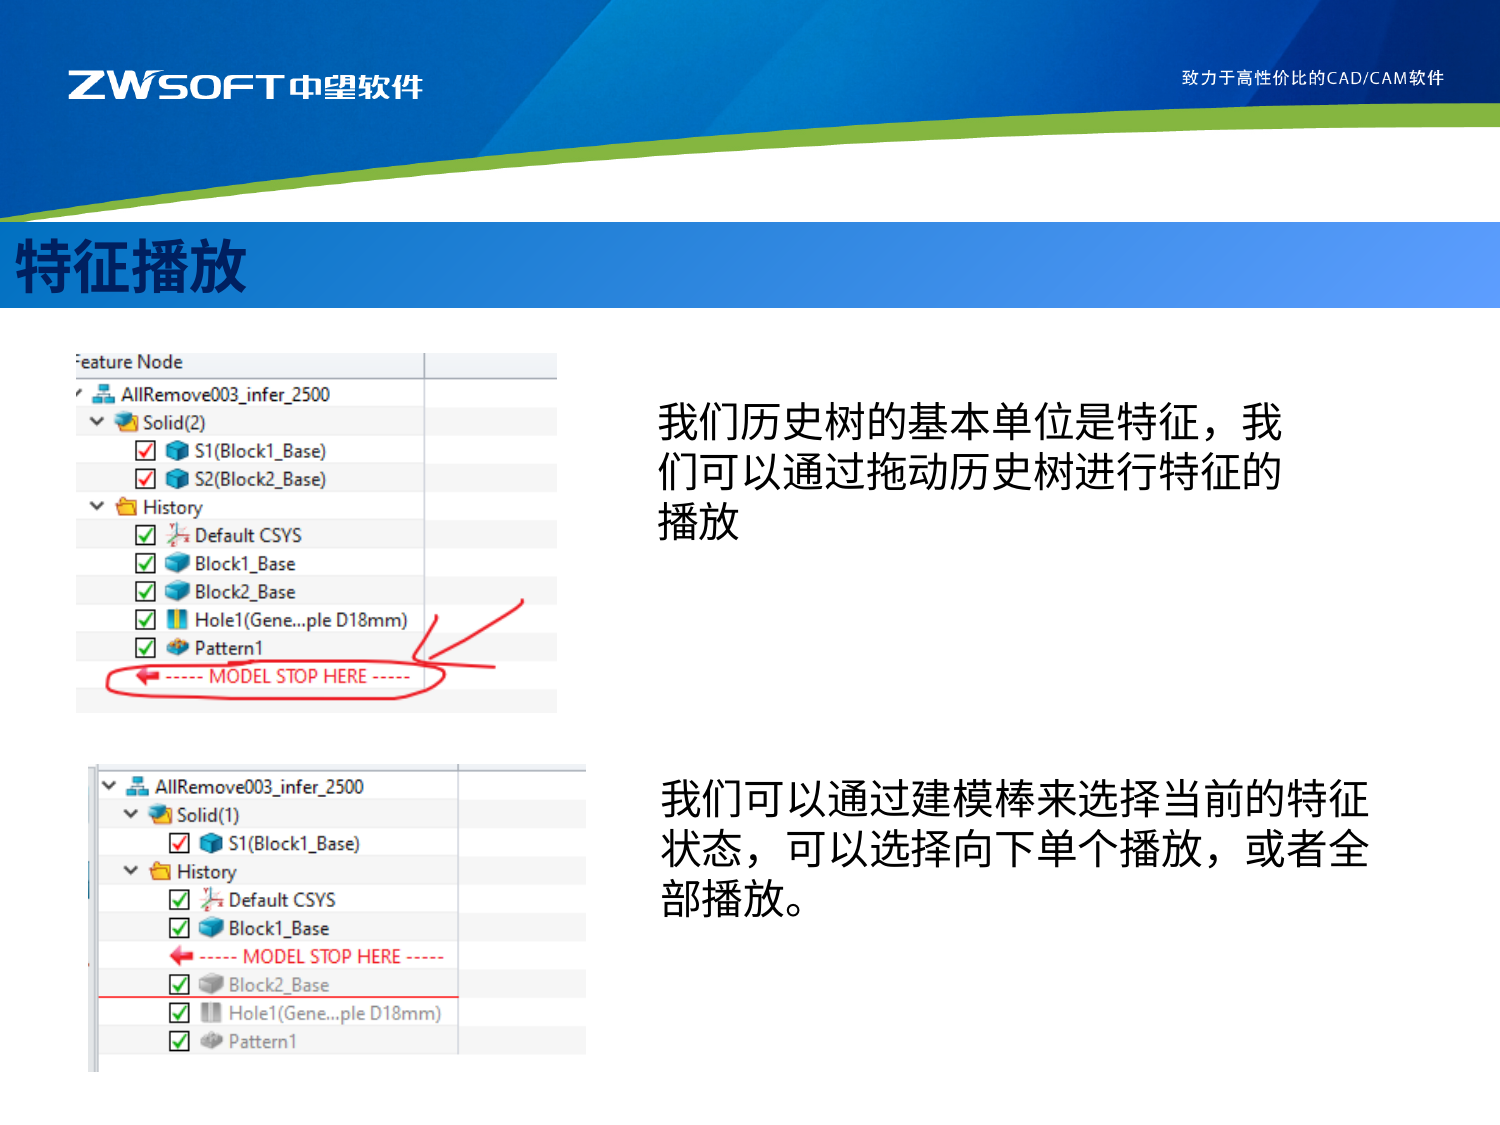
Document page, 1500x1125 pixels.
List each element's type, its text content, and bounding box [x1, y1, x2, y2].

picture [0, 308, 1500, 1125]
text_box 特征播放 [0, 222, 1500, 308]
picture [0, 0, 1500, 222]
text_box 我们可以通过建模棒来选择当前的特征状态，可以选择向下单个播放，或者全部播放。 [645, 765, 1414, 930]
text_box 我们历史树的基本单位是特征，我们可以通过拖动历史树进行特征的播放 [642, 388, 1340, 554]
